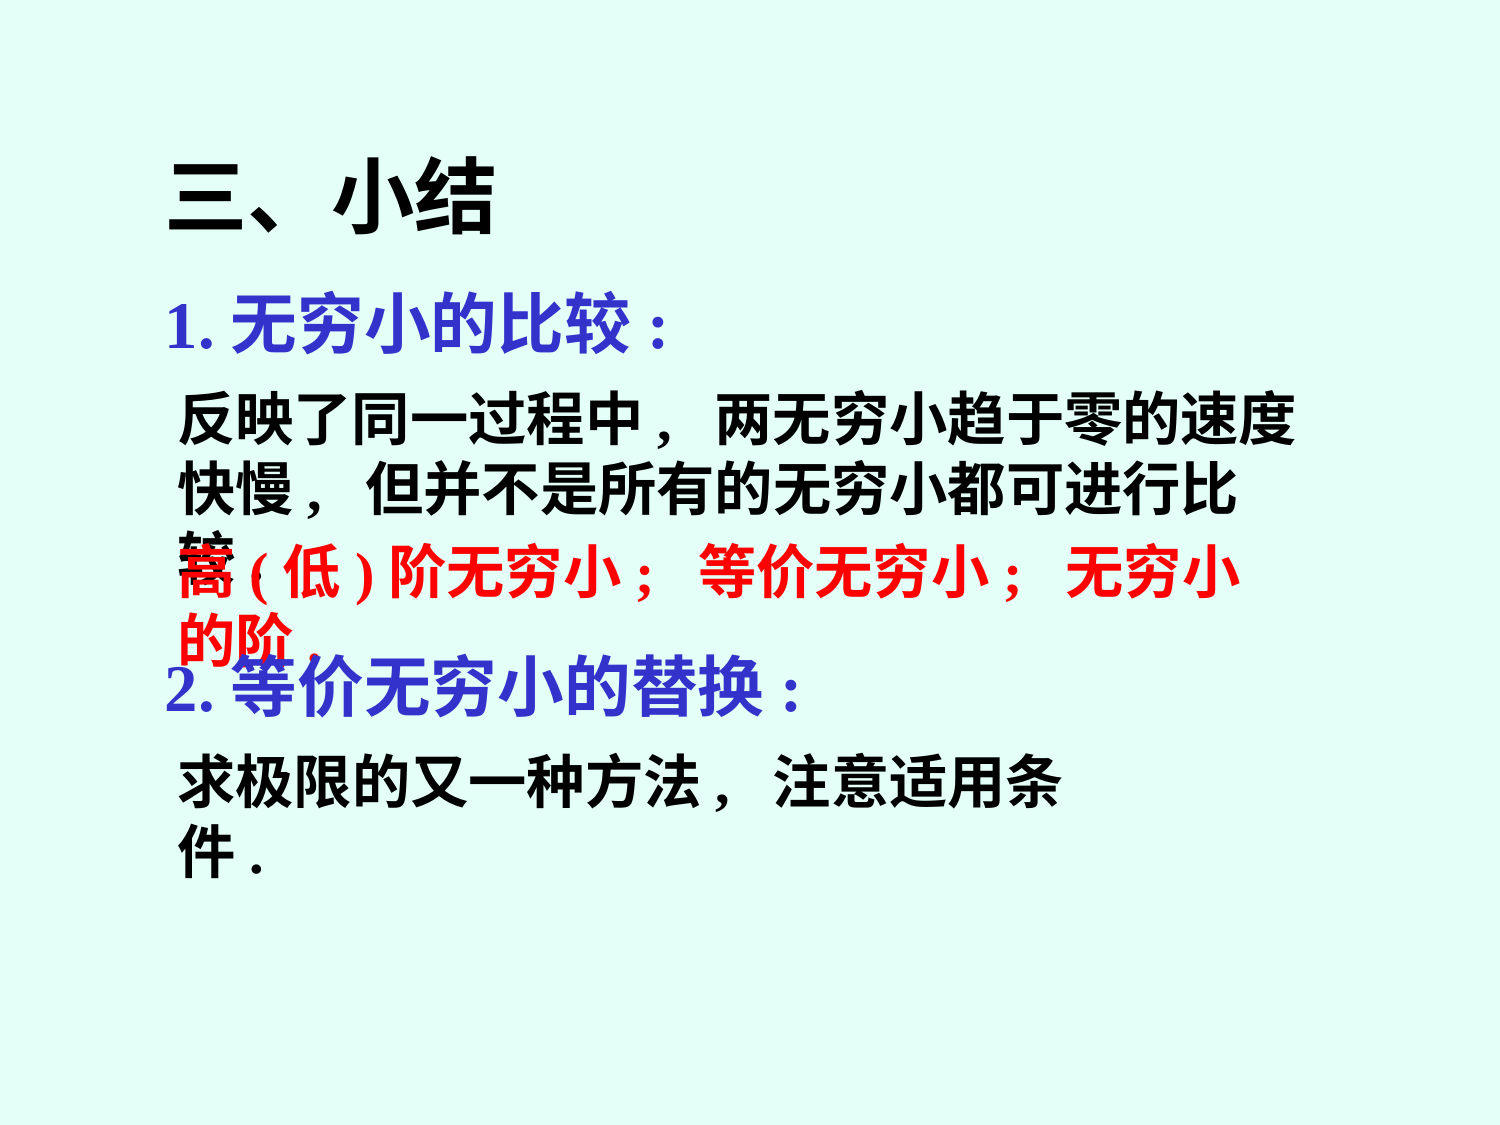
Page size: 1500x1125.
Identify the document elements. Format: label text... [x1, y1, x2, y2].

text_box 求极限的又一种方法, 注意适用条件. [162, 737, 1150, 893]
text_box 三、小结 [150, 99, 1388, 288]
text_box 2.等价无穷小的替换: [149, 637, 1050, 733]
text_box 1.无穷小的比较: [149, 274, 1050, 370]
text_box 高(低)阶无穷小; 等价无穷小; 无穷小的阶. [162, 527, 1300, 682]
text_box 反映了同一过程中, 两无穷小趋于零的速度快慢, 但并不是所有的无穷小都可进行比较. [162, 375, 1325, 600]
